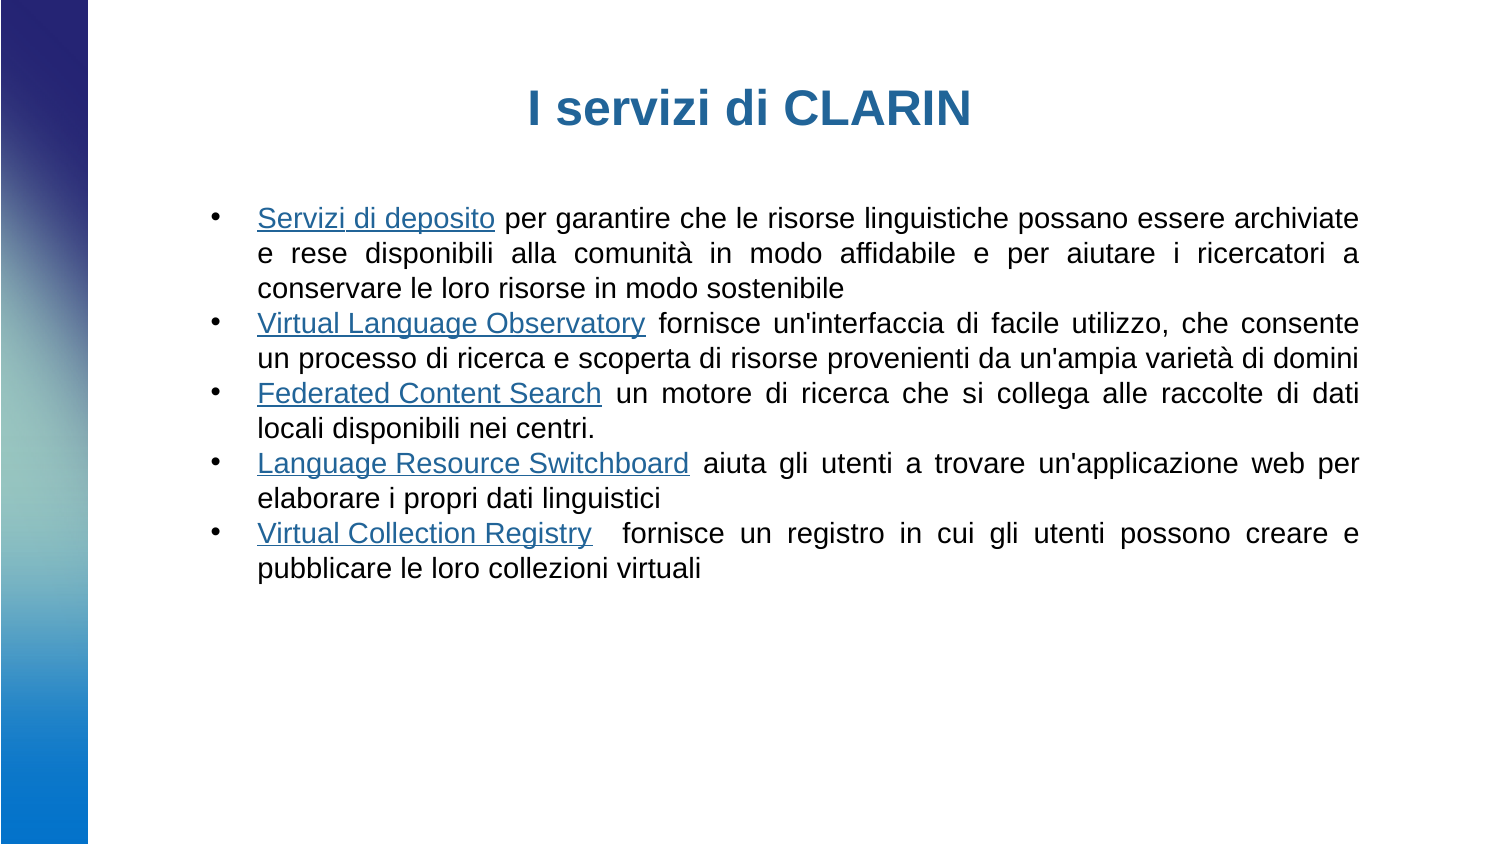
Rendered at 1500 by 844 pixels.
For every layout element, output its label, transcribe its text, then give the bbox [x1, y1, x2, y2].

text_box Servizi di deposito per garantire che le risorse linguistiche possano essere archiviate e rese disponibili alla comunità in modo affidabile e per aiutare i ricercatori a conservare le loro risorse in modo sostenibile Virtual Language Observatory fornisce un'interfaccia di facile utilizzo, che consente un processo di ricerca e scoperta di risorse provenienti da un'ampia varietà di domini Federated Content Search un motore di ricerca che si collega alle raccolte di dati locali disponibili nei centri. Language Resource Switchboard aiuta gli utenti a trovare un'applicazione web per elaborare i propri dati linguistici Virtual Collection Registry fornisce un registro in cui gli utenti possono creare e pubblicare le loro collezioni virtuali [195, 184, 1376, 659]
picture [1, 0, 89, 844]
title I servizi di CLARIN [282, 51, 1218, 162]
